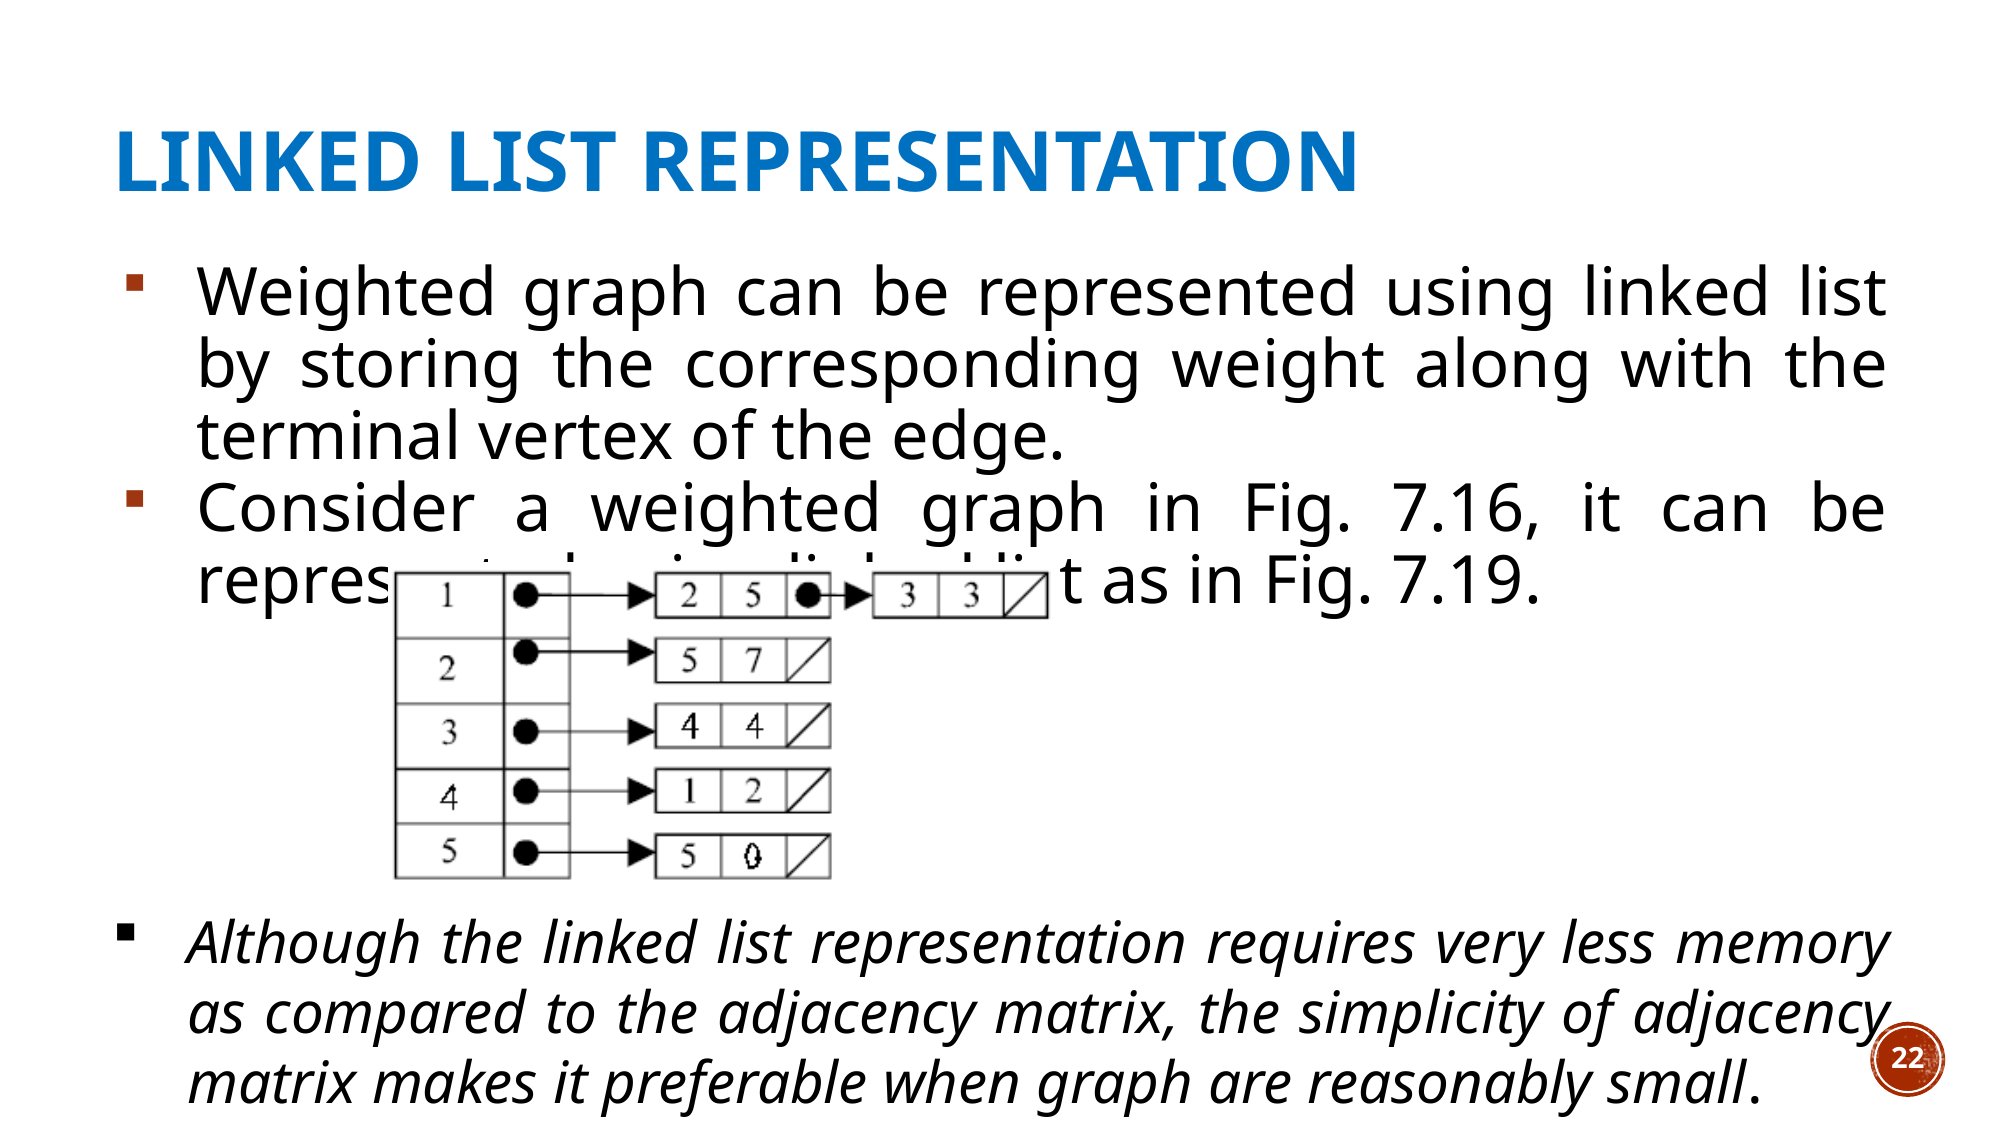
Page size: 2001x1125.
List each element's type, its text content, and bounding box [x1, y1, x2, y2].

text_box Although the linked list representation requires very less memory as compared to the adjacency matrix, the simplicity of adjacency matrix makes it preferable when graph are reasonably small. [97, 897, 1905, 1123]
list Weighted graph can be represented using linked list by storing the corresponding weight along with the terminal vertex of the edge. Consider a weighted graph in Fig. 7.16, it can be represented using linked list as in Fig. 7.19. [97, 250, 1905, 897]
slide_number 22 [1905, 1028, 1961, 1089]
title LINKED LIST REPRESENTATION [97, 79, 1905, 250]
picture [391, 565, 1058, 888]
